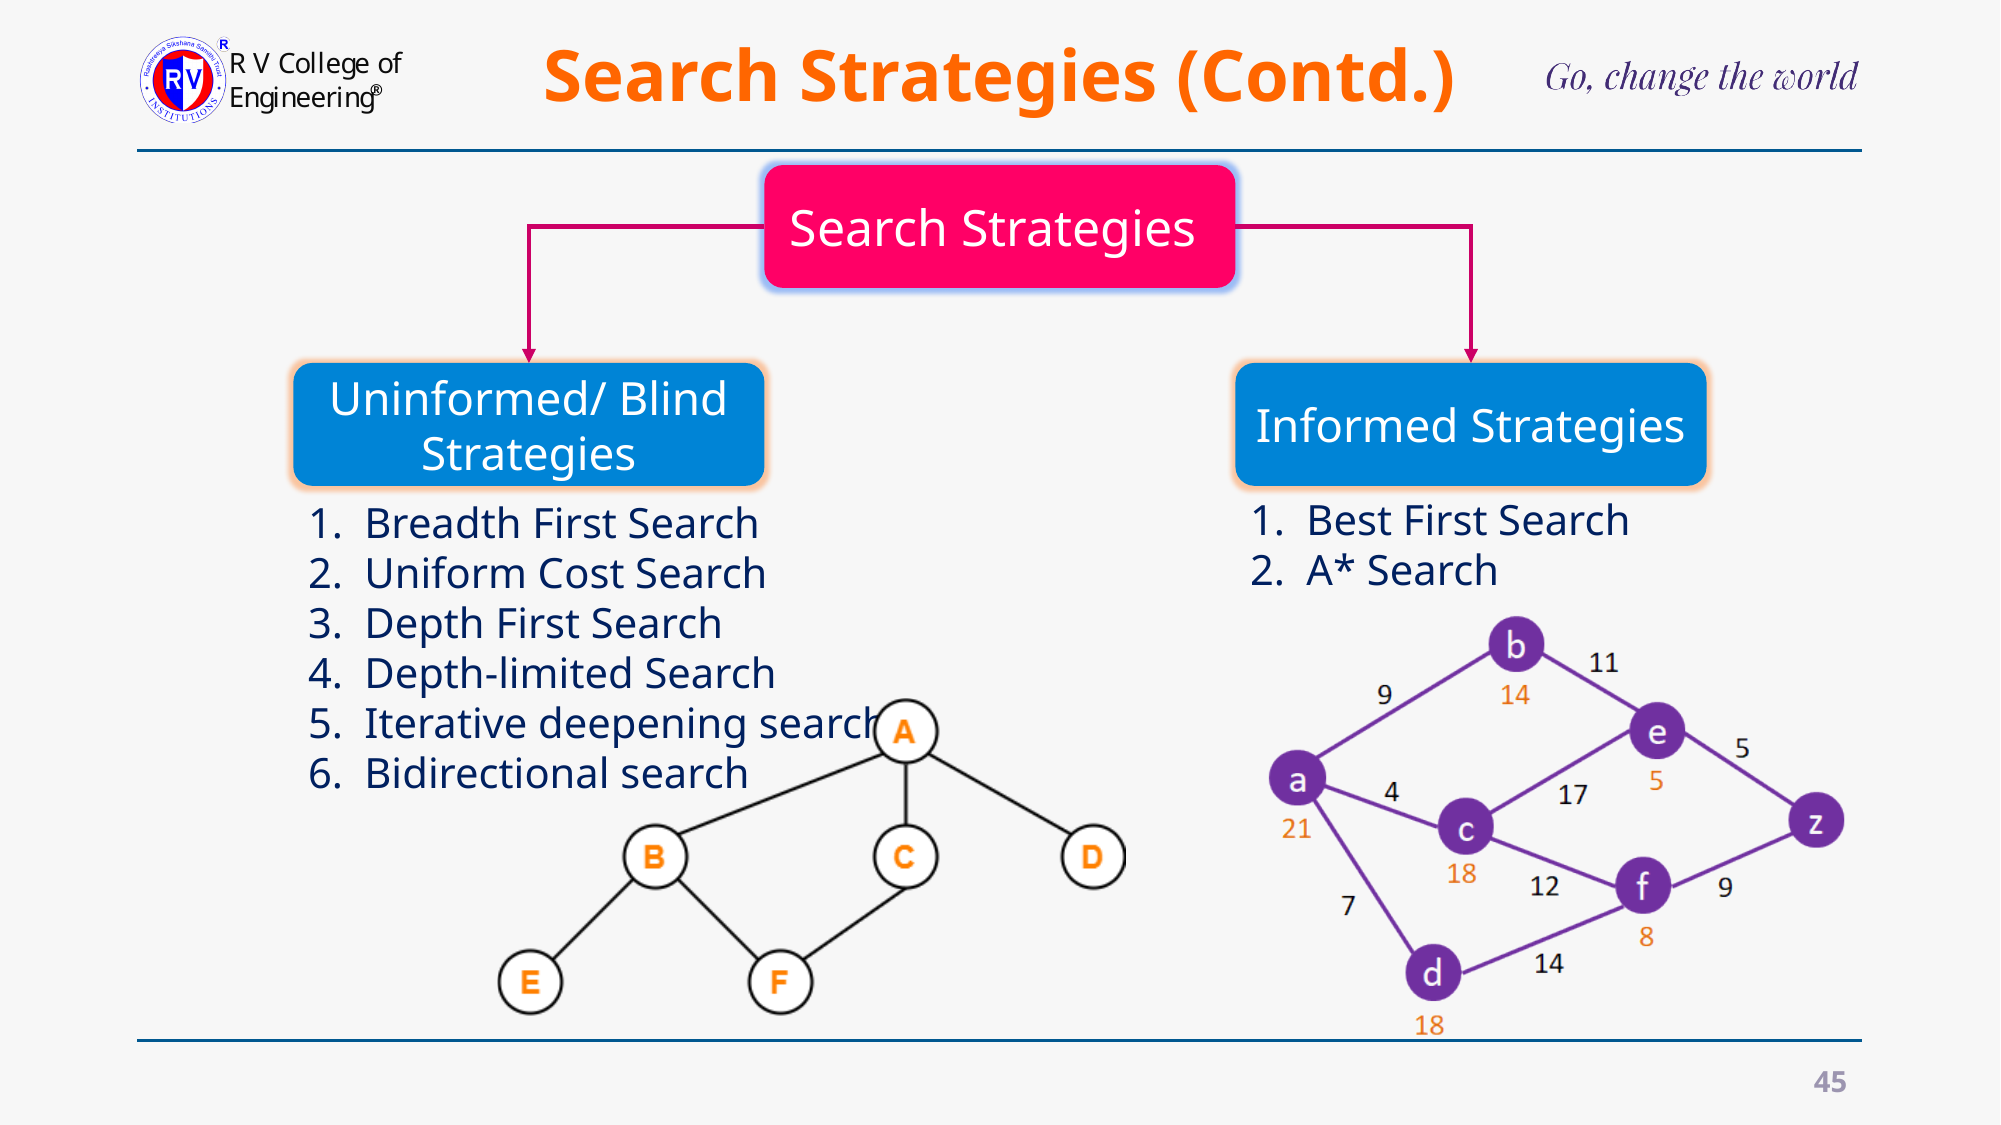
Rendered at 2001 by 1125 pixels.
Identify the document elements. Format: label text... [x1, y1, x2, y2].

text_box Breadth First Search Uniform Cost Search Depth First Search Depth-limited Search Iterative deepening search Bidirectional search [293, 489, 933, 804]
text_box Best First Search A* Search [1235, 486, 1844, 602]
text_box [1235, 226, 1471, 363]
text_box Uninformed/ Blind Strategies [292, 361, 766, 487]
picture [497, 698, 1137, 1043]
title Search Strategies (Contd.) [137, 17, 1863, 140]
slide_number 45 [1721, 1052, 1863, 1116]
text_box Search Strategies [763, 163, 1237, 289]
picture [1252, 601, 1863, 1052]
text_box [528, 226, 765, 363]
text_box Informed Strategies [1234, 361, 1708, 486]
